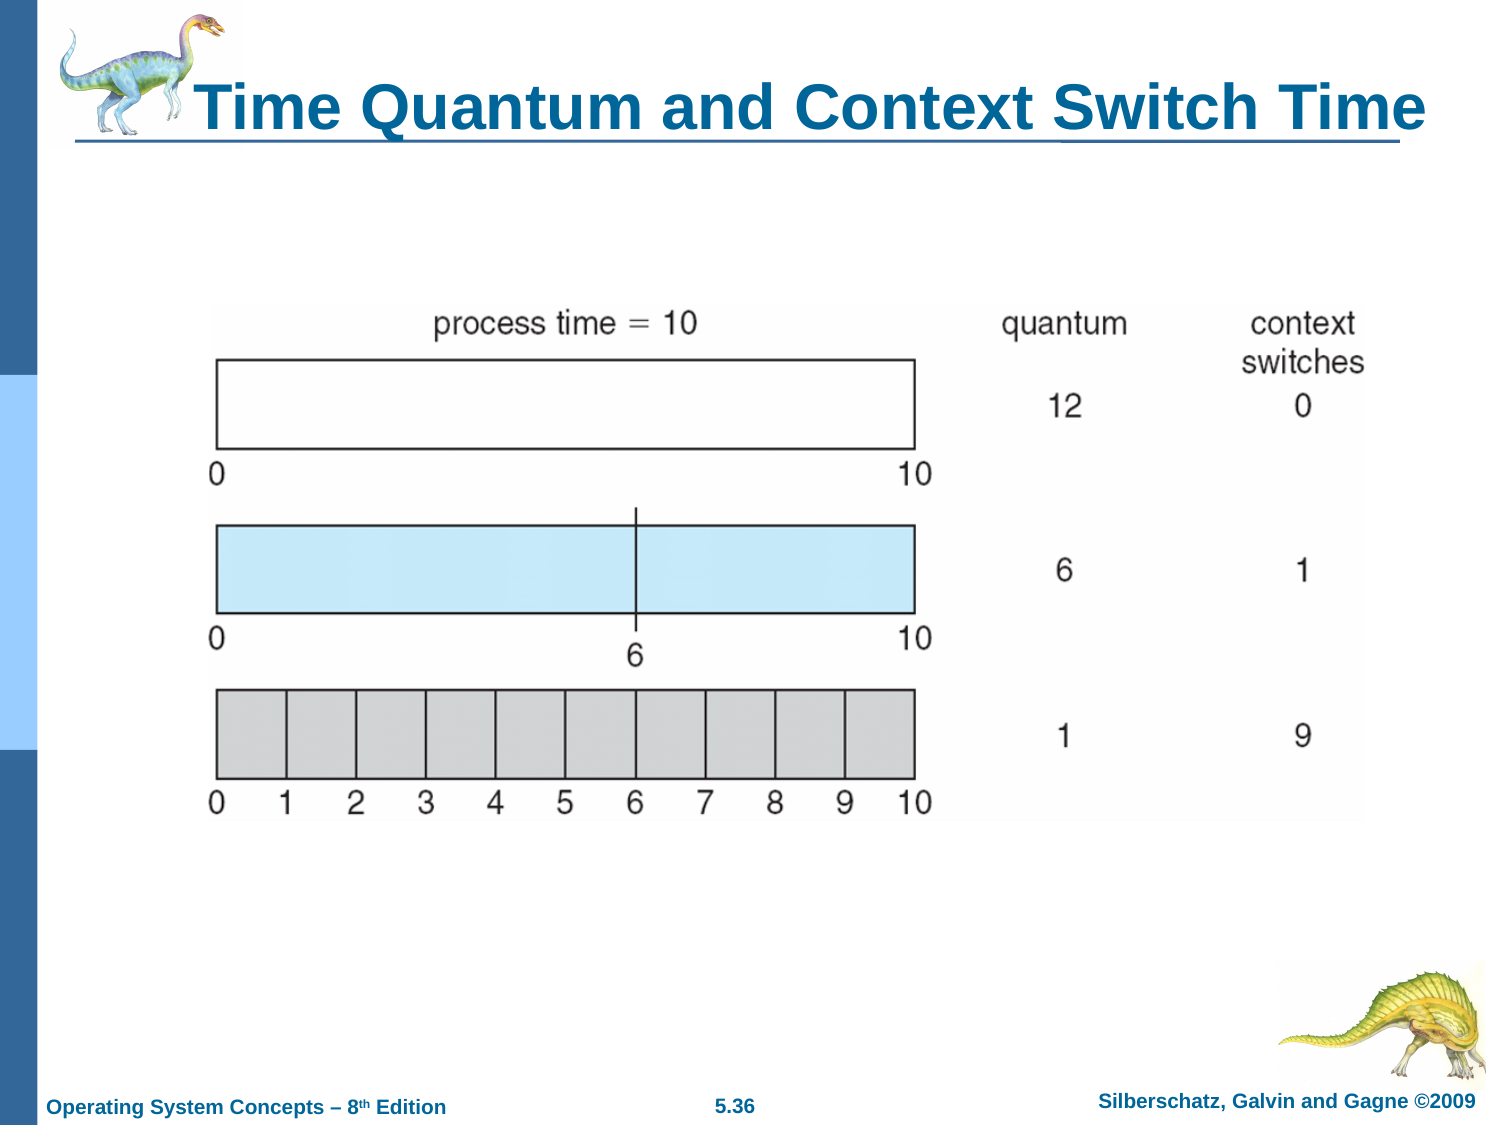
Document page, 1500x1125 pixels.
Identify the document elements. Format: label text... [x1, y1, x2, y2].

title Time Quantum and Context Switch Time [168, 63, 1453, 150]
picture [1275, 959, 1486, 1090]
picture [46, 0, 243, 149]
picture [205, 304, 1365, 821]
